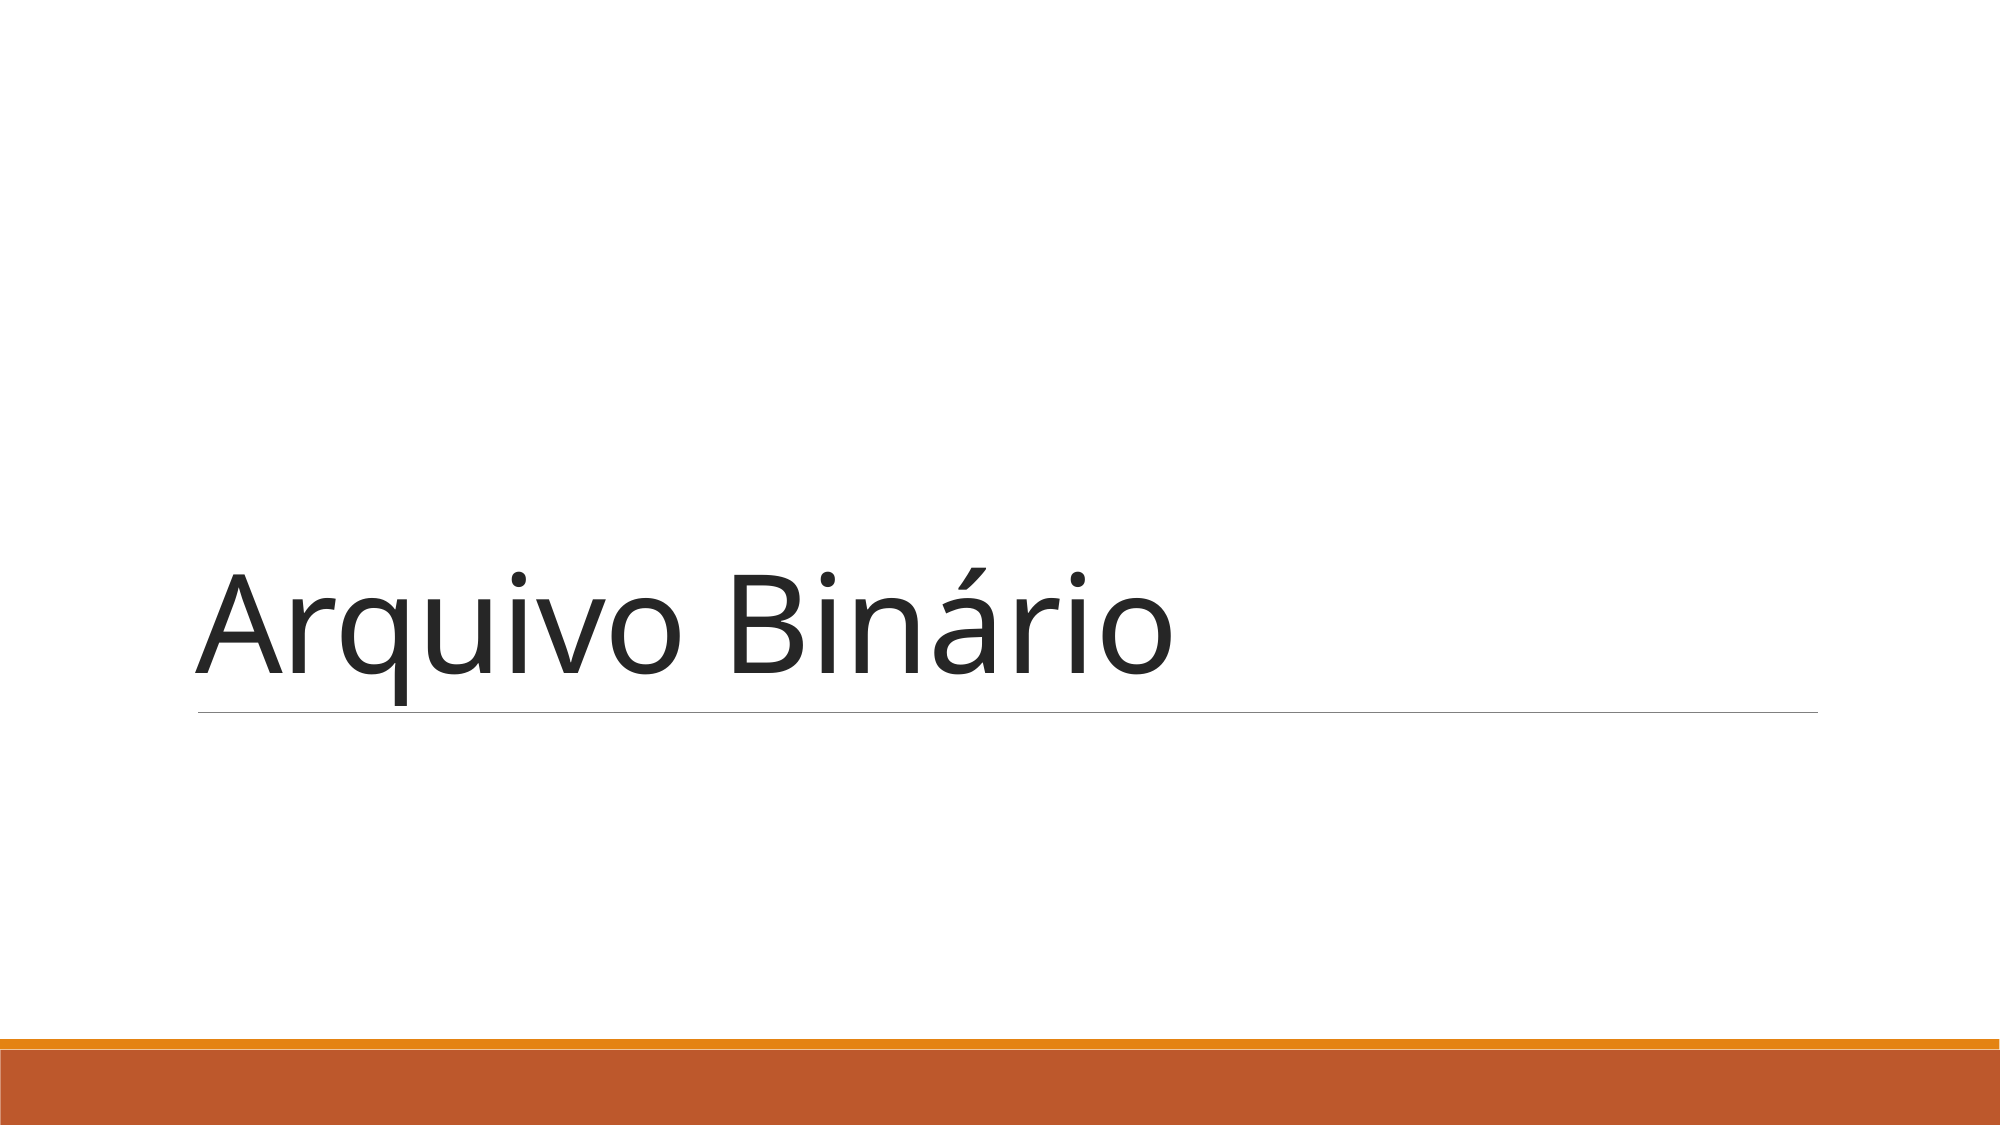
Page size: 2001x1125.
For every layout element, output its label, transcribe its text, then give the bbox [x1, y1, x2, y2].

title Arquivo Binário [180, 124, 1830, 710]
